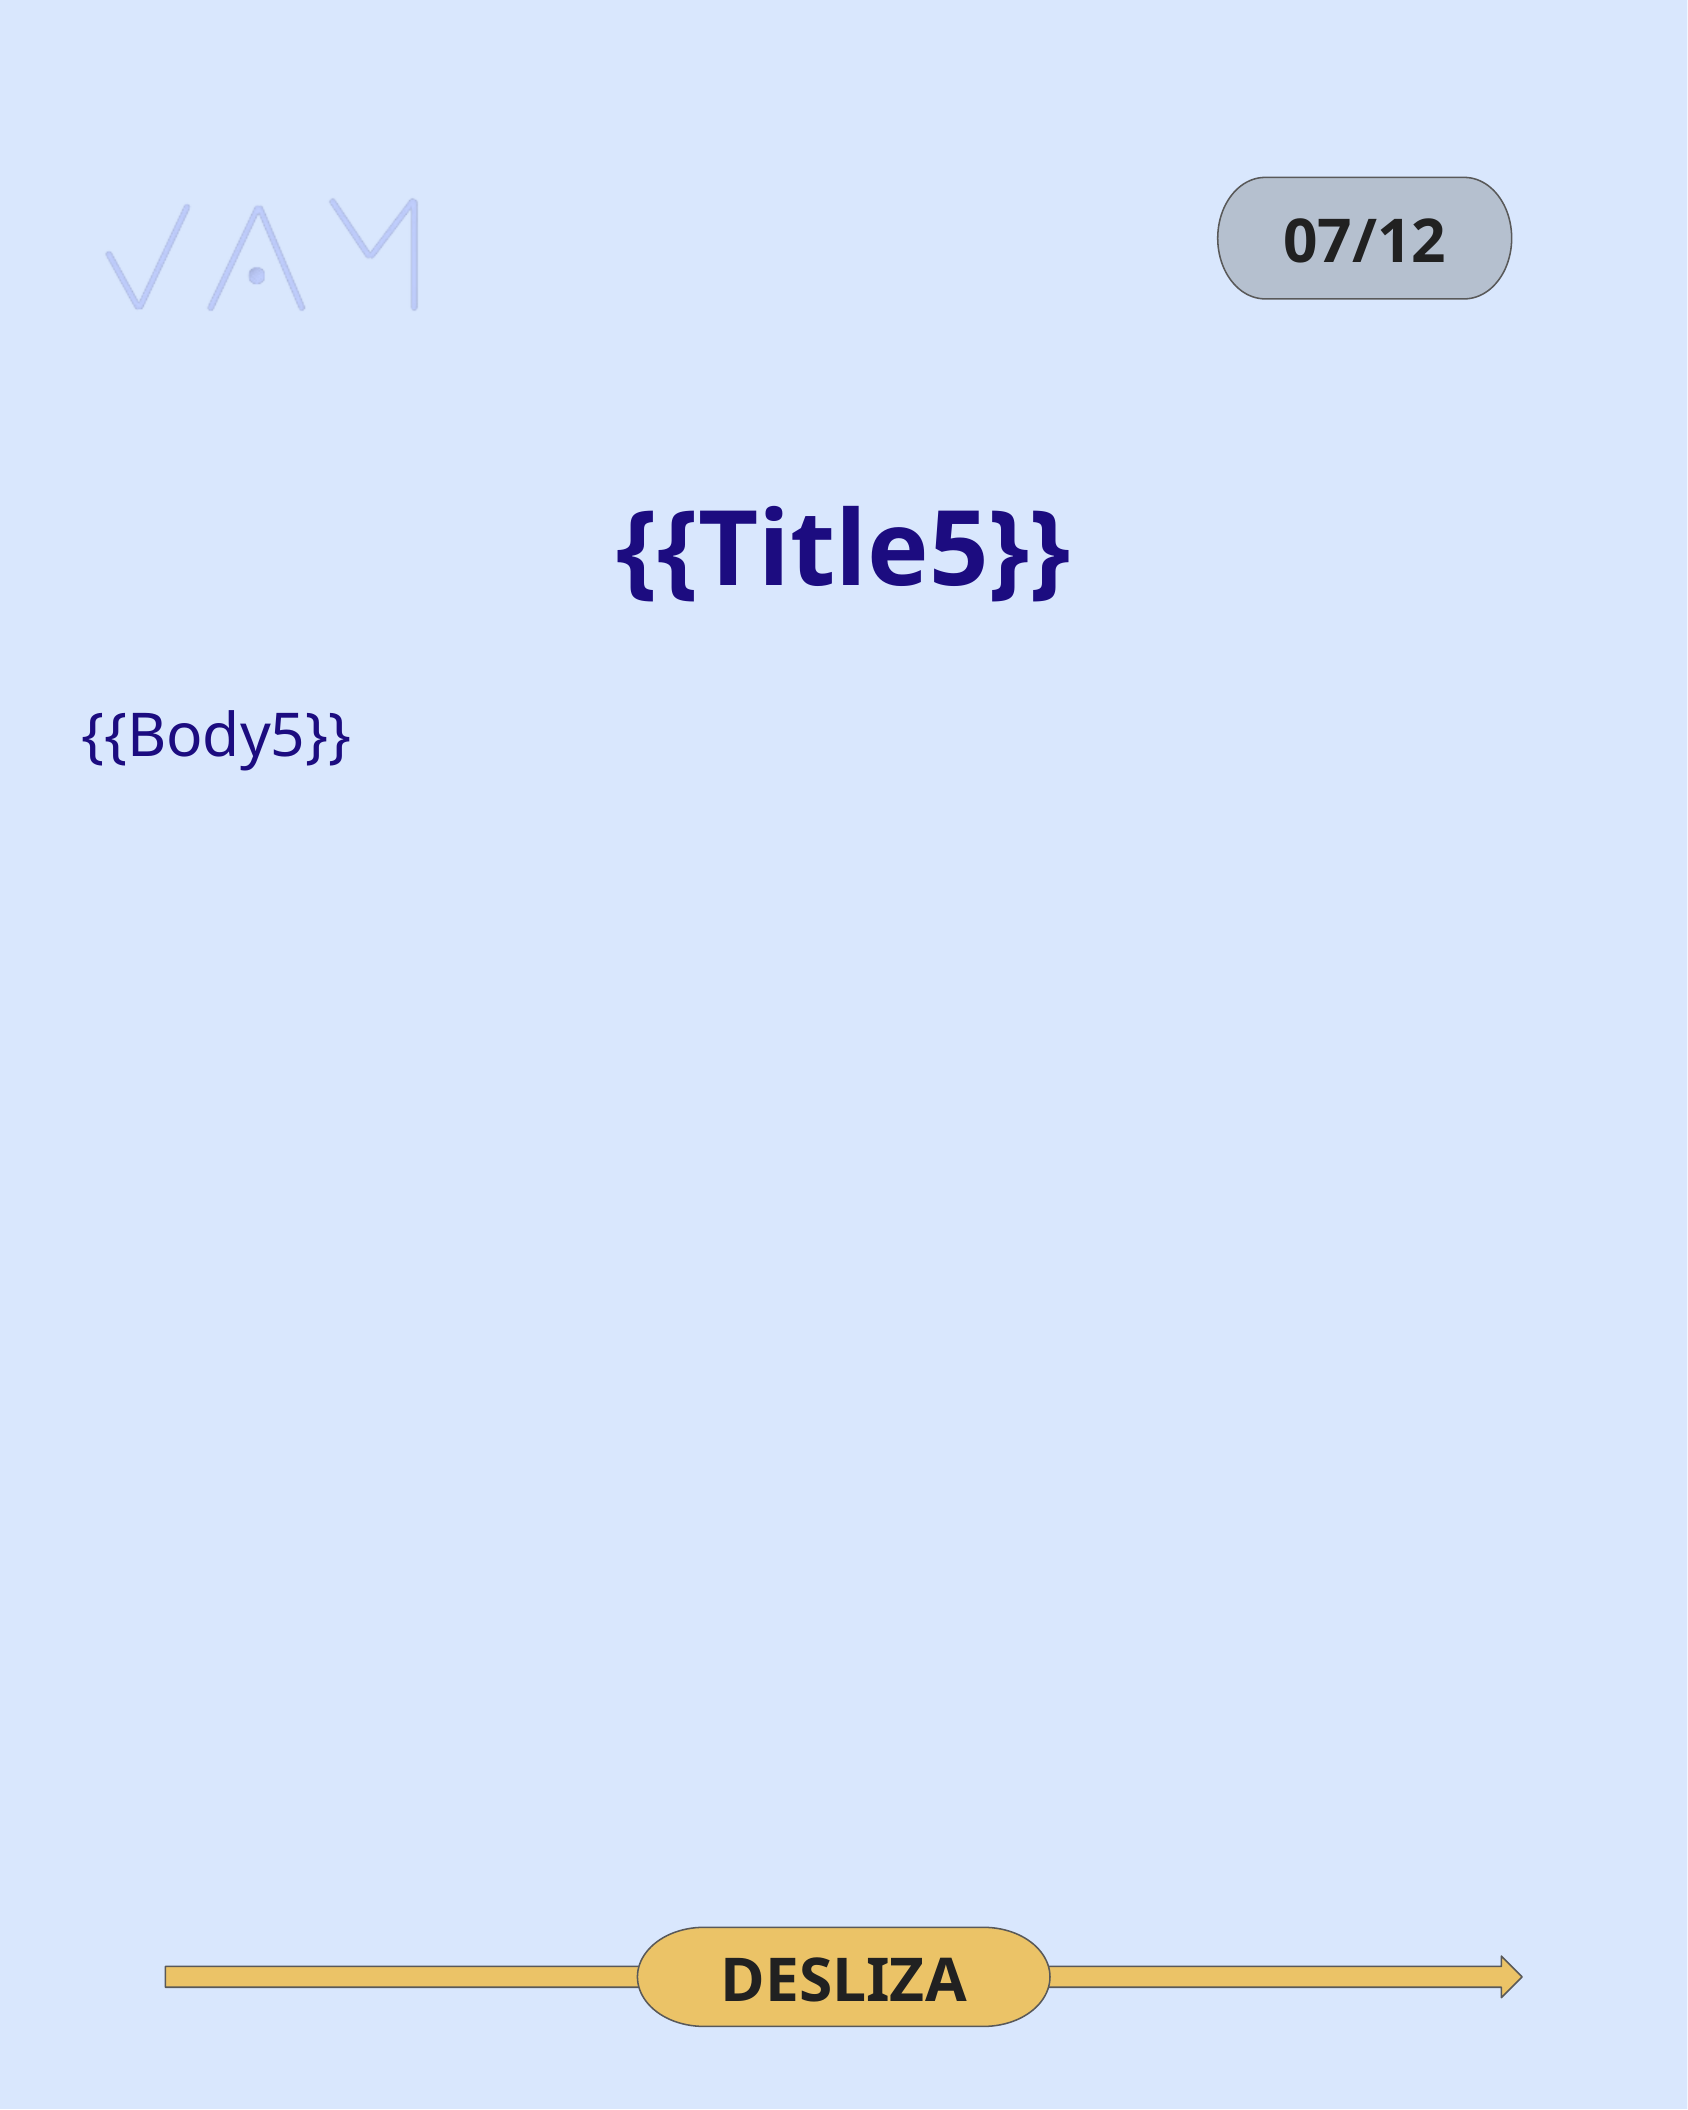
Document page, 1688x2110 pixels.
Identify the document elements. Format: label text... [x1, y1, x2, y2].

text_box [1050, 1956, 1523, 1998]
text_box 07/12 [1234, 177, 1495, 299]
text_box DESLIZA [637, 1927, 1050, 2027]
text_box [165, 1966, 637, 1988]
text_box [1495, 191, 1512, 285]
picture [57, 156, 471, 363]
title {{Title5}} [57, 426, 1630, 661]
text_box [1217, 192, 1234, 284]
list {{Body5}} [57, 661, 1630, 1899]
